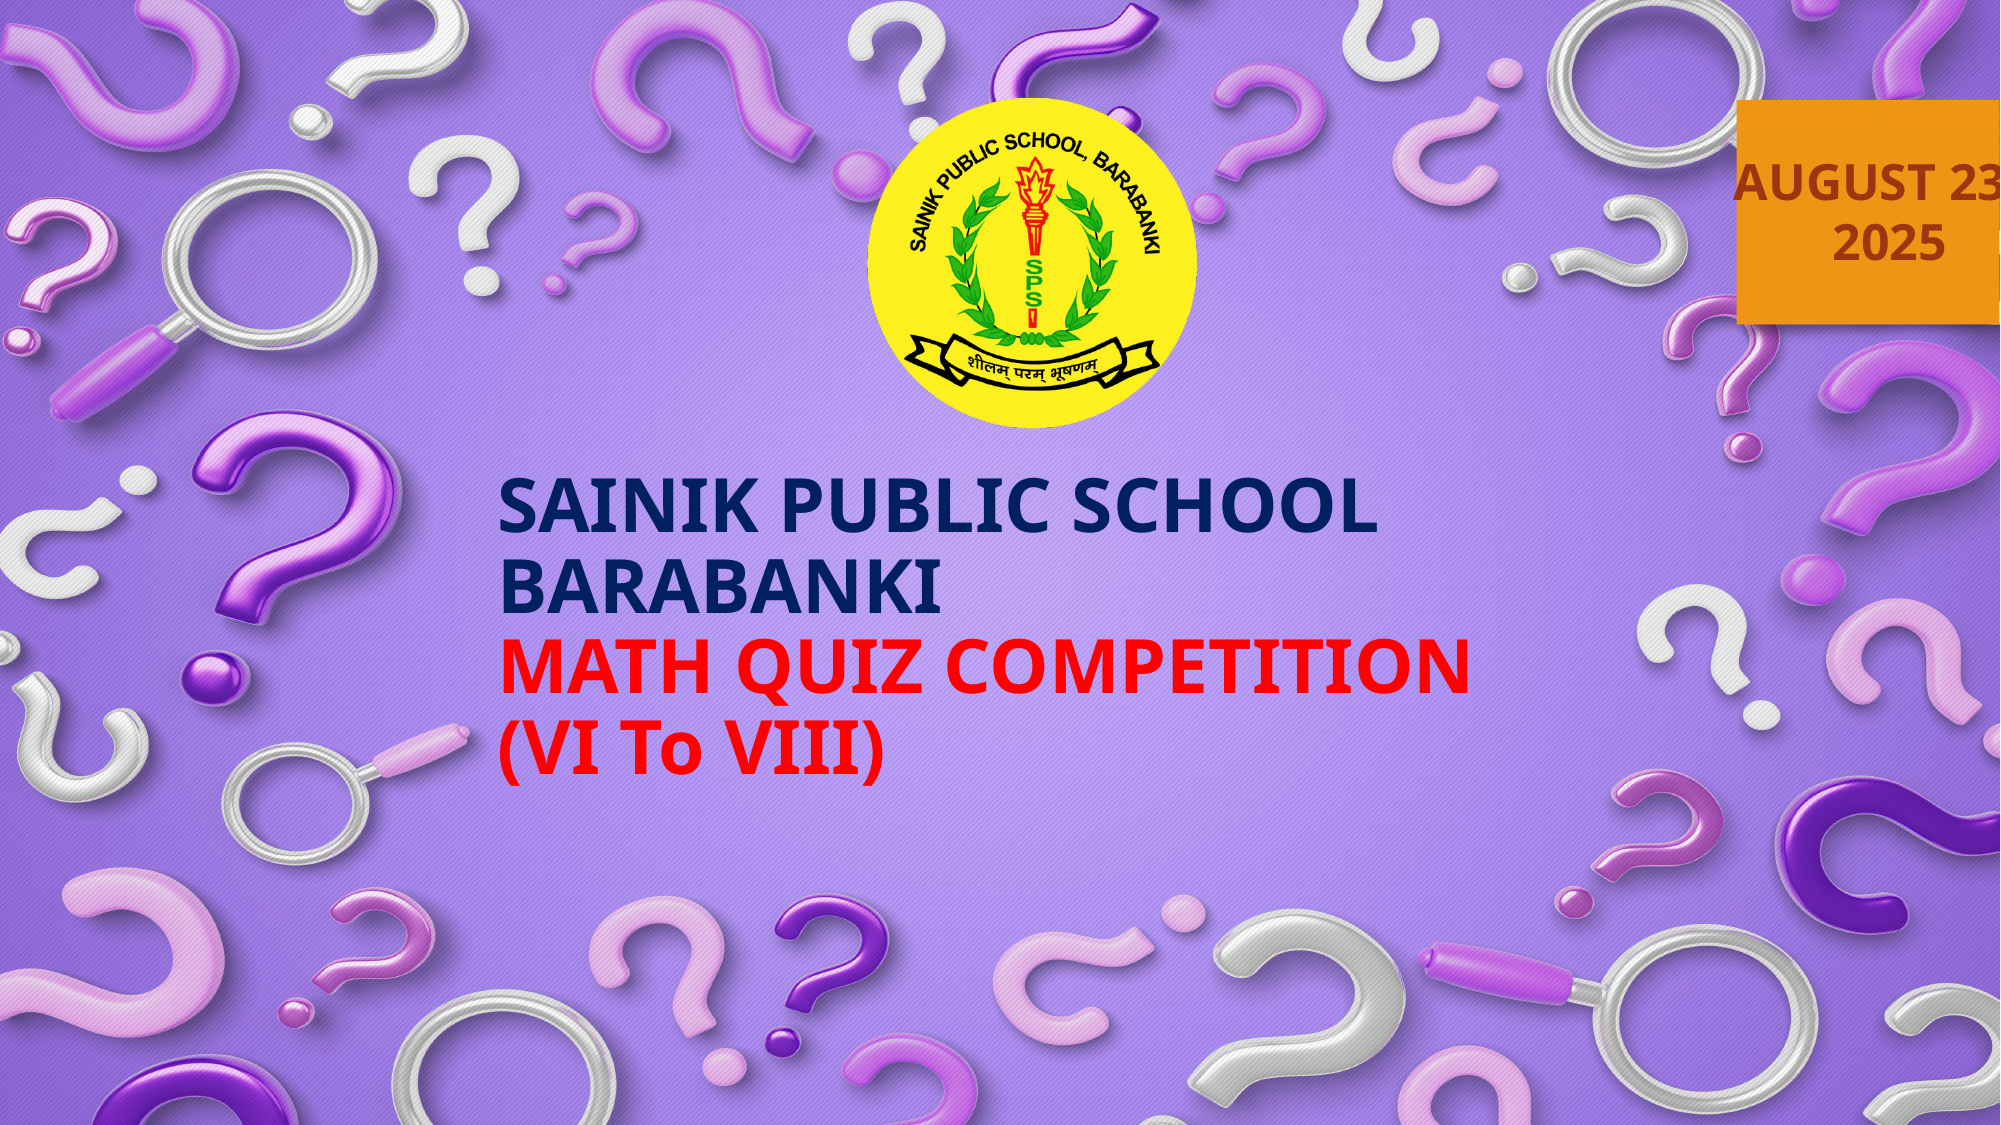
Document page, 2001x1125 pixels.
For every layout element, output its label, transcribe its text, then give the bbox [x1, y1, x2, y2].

title SAINIK PUBLIC SCHOOL BARABANKI MATH QUIZ COMPETITION (VI To VIII) [482, 433, 1983, 826]
text_box AUGUST 23, 2025 [1719, 142, 2000, 278]
picture [0, 0, 2001, 1125]
